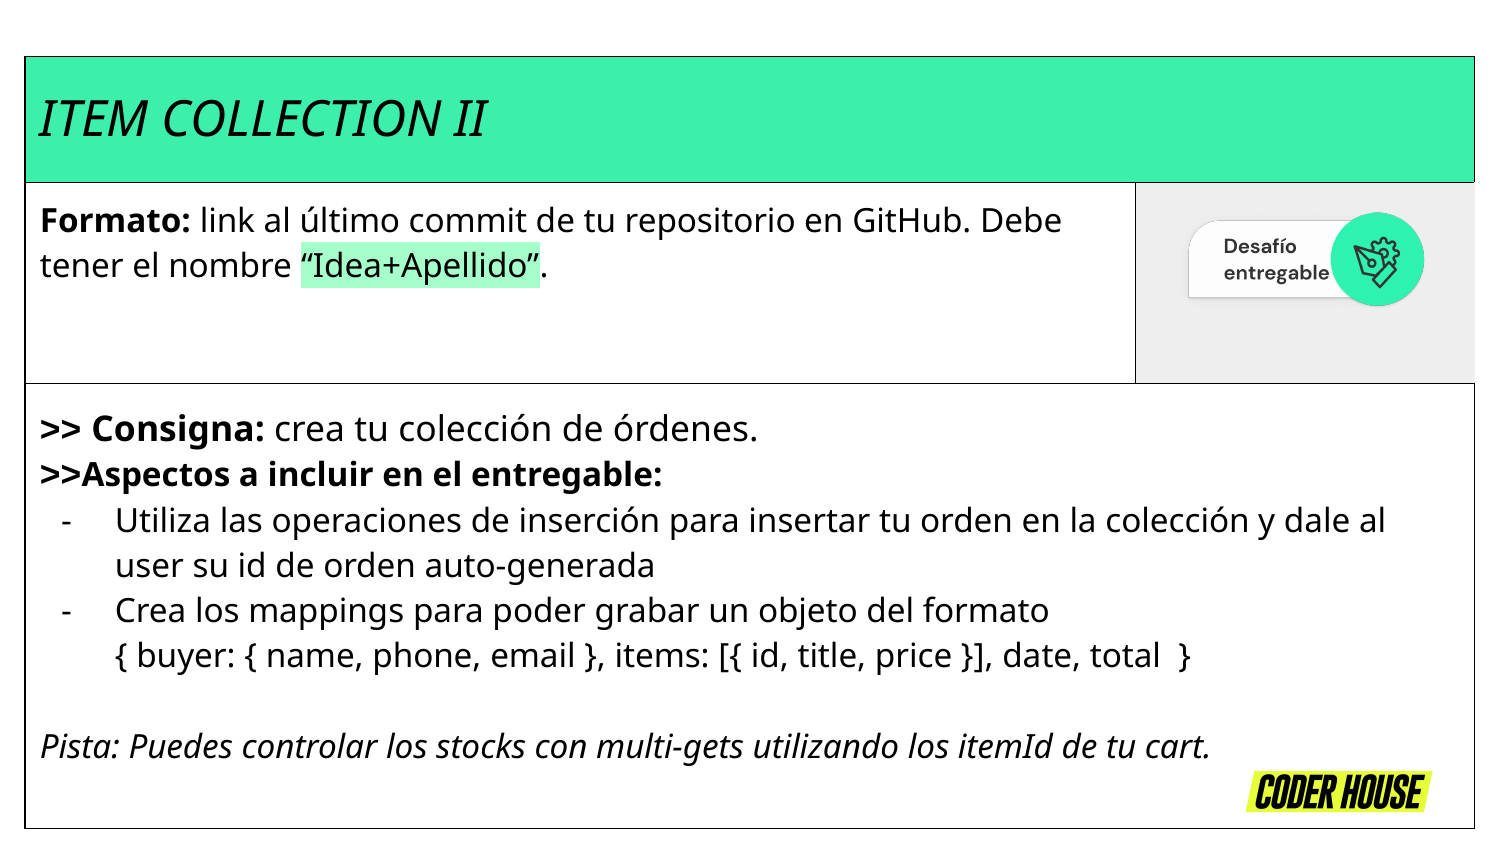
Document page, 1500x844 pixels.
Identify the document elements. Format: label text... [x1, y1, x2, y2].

table_cell >> Consigna: crea tu colección de órdenes. >>Aspectos a incluir en el entregable: Utiliza las operaciones de inserción para insertar tu orden en la colección y dale al user su id de orden auto-generada Crea los mappings para poder grabar un objeto del formato { buyer: { name, phone, email }, items: [{ id, title, price }], date, total } Pista: Puedes controlar los stocks con multi-gets utilizando los itemId de tu cart. [26, 384, 1474, 828]
table_cell Formato: link al último commit de tu repositorio en GitHub. Debe tener el nombre “Idea+Apellido”. [26, 183, 1135, 383]
picture [1176, 206, 1445, 312]
table_header ITEM COLLECTION II [26, 57, 1474, 182]
picture [1241, 764, 1437, 819]
table_cell [1136, 183, 1474, 383]
